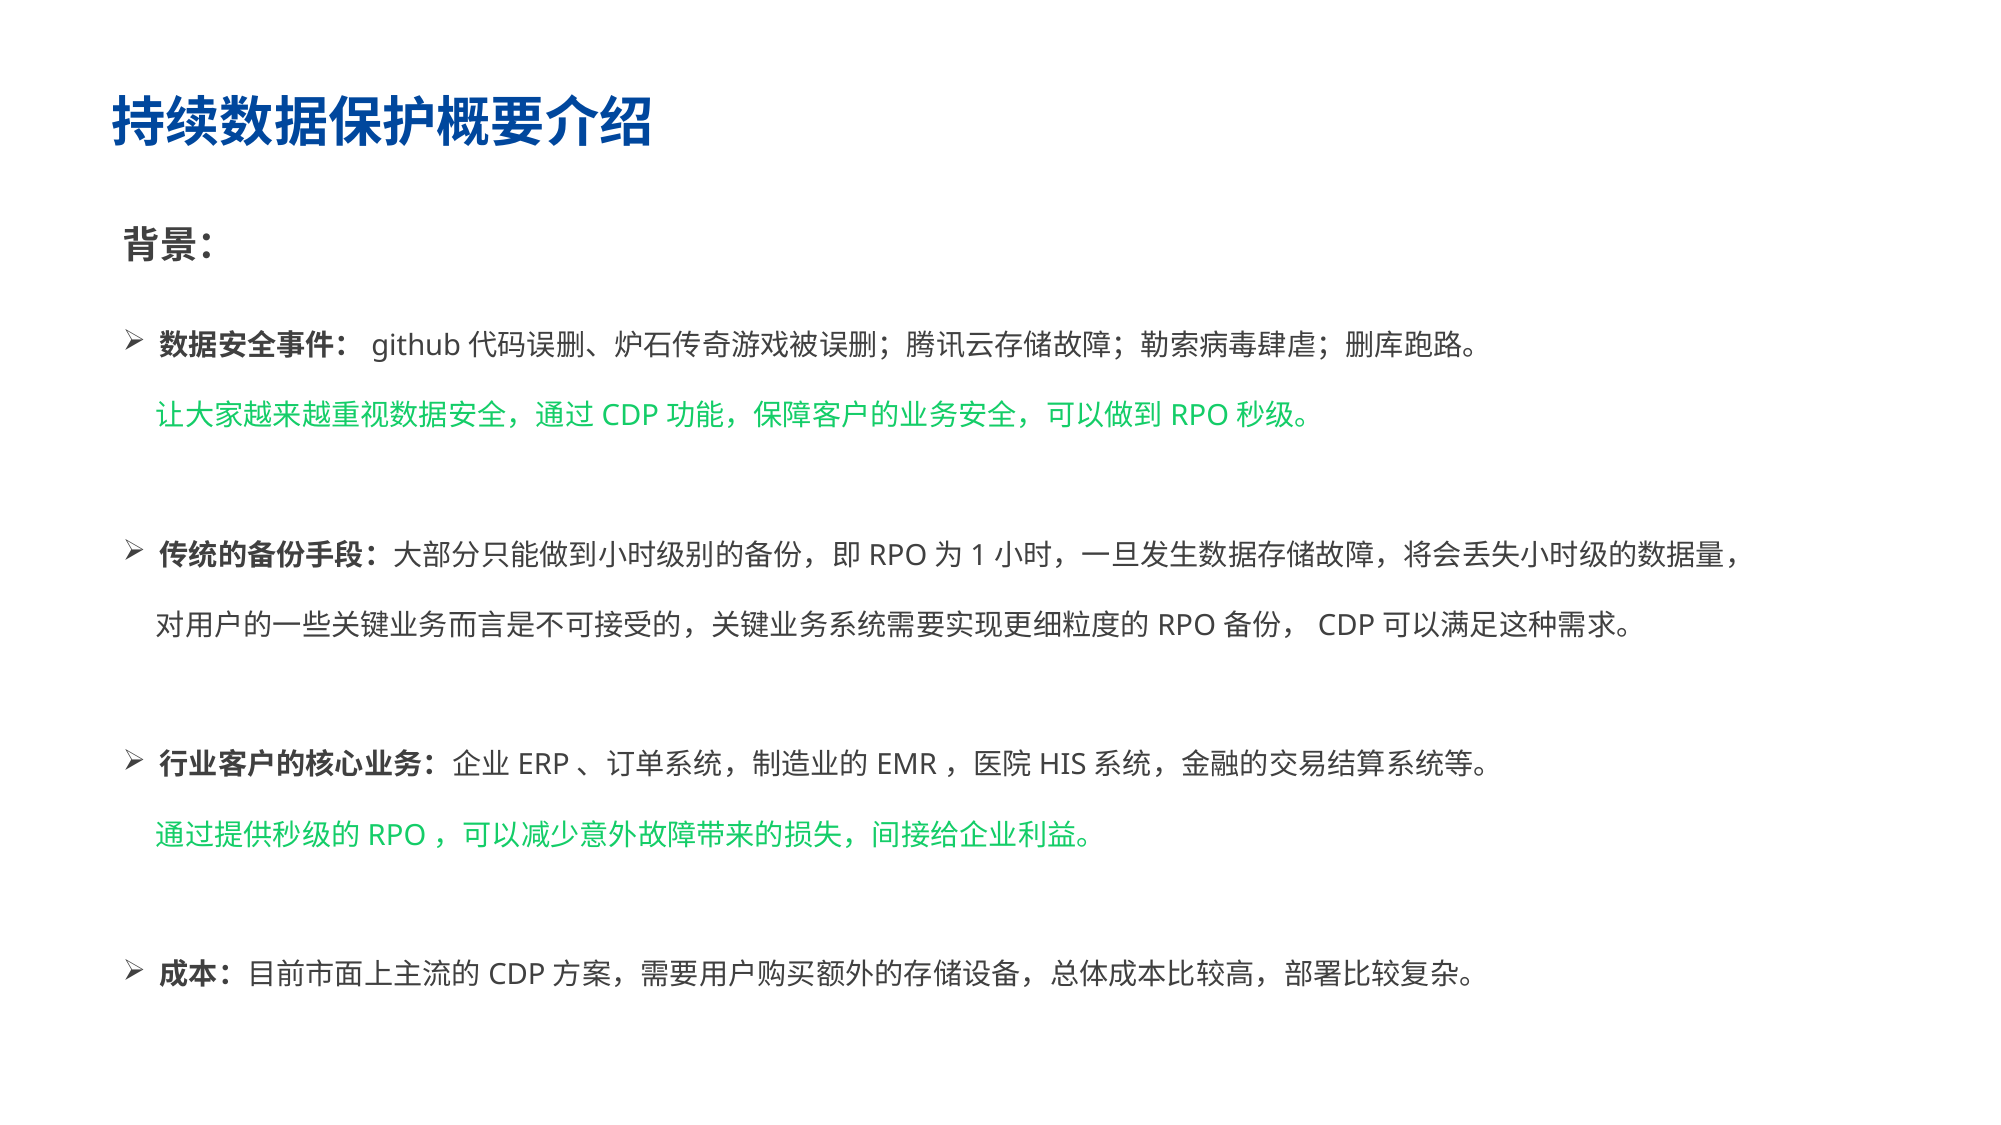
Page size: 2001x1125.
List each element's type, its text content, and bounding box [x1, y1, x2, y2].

text_box 背景： 数据安全事件：github代码误删、炉石传奇游戏被误删；腾讯云存储故障；勒索病毒肆虐；删库跑路。 让大家越来越重视数据安全，通过CDP功能，保障客户的业务安全，可以做到RPO秒级。 传统的备份手段：大部分只能做到小时级别的备份，即RPO为1小时，一旦发生数据存储故障，将会丢失小时级的数据量， 对用户的一些关键业务而言是不可接受的，关键业务系统需要实现更细粒度的RPO备份，CDP可以满足这种需求。 行业客户的核心业务：企业ERP、订单系统，制造业的EMR，医院HIS系统，金融的交易结算系统等。 通过提供秒级的RPO，可以减少意外故障带来的损失，间接给企业利益。 成本：目前市面上主流的CDP方案，需要用户购买额外的存储设备，总体成本比较高，部署比较复杂。 [108, 169, 1890, 998]
text_box 持续数据保护概要介绍 [100, 81, 795, 158]
